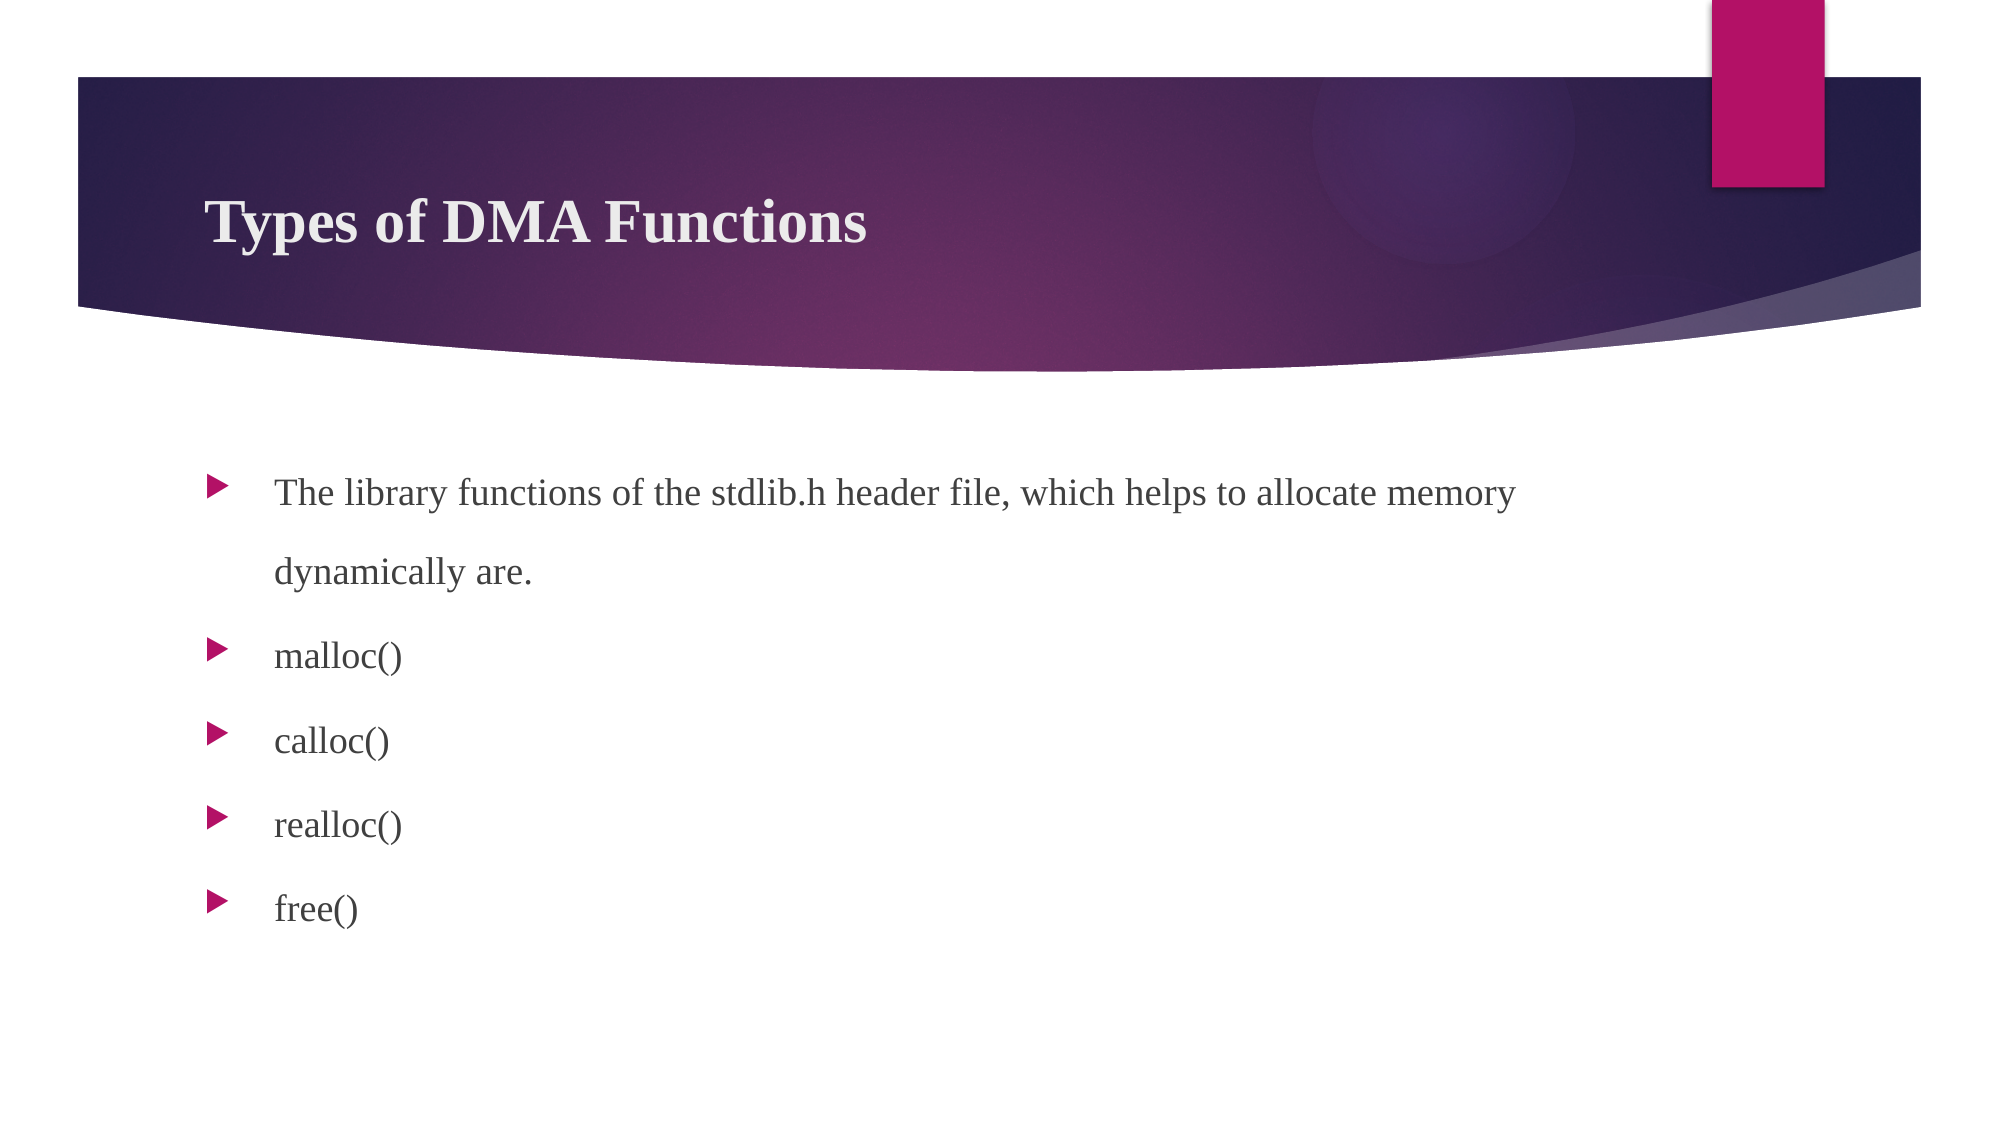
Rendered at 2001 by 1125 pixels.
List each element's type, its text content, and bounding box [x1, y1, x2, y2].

list The library functions of the stdlib.h header file, which helps to allocate memory dynamically are. malloc() calloc() realloc() free() [189, 427, 1638, 988]
title Types of DMA Functions [189, 159, 1627, 276]
